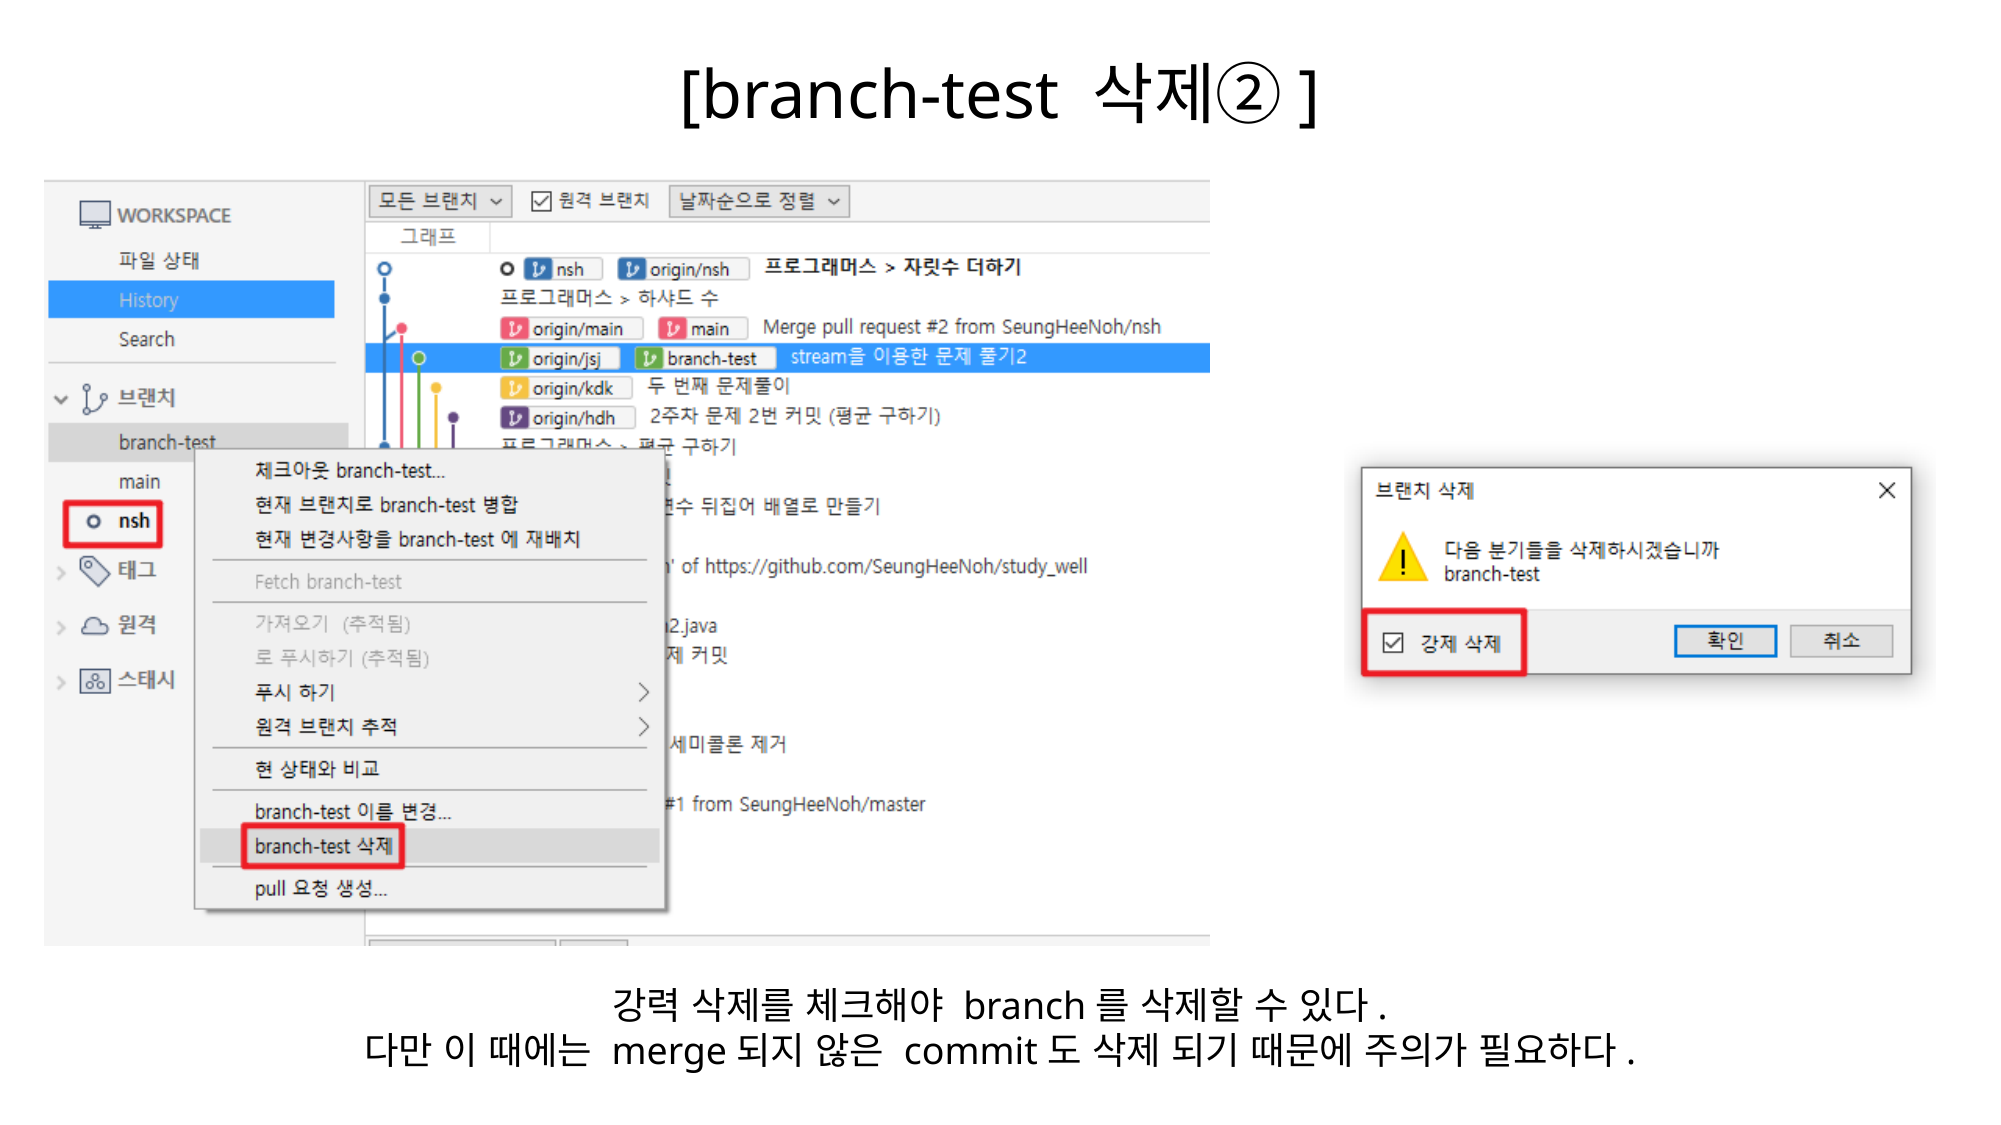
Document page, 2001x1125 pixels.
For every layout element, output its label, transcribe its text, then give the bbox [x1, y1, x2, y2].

picture [1344, 403, 1936, 722]
text_box 강력 삭제를 체크해야 branch를 삭제할 수 있다. 다만 이 때에는 merge되지 않은 commit도 삭제 되기 때문에 주의가 필요하다. [349, 974, 1651, 1080]
text_box [branch-test 삭제②] [664, 45, 1336, 140]
picture [44, 179, 1210, 946]
